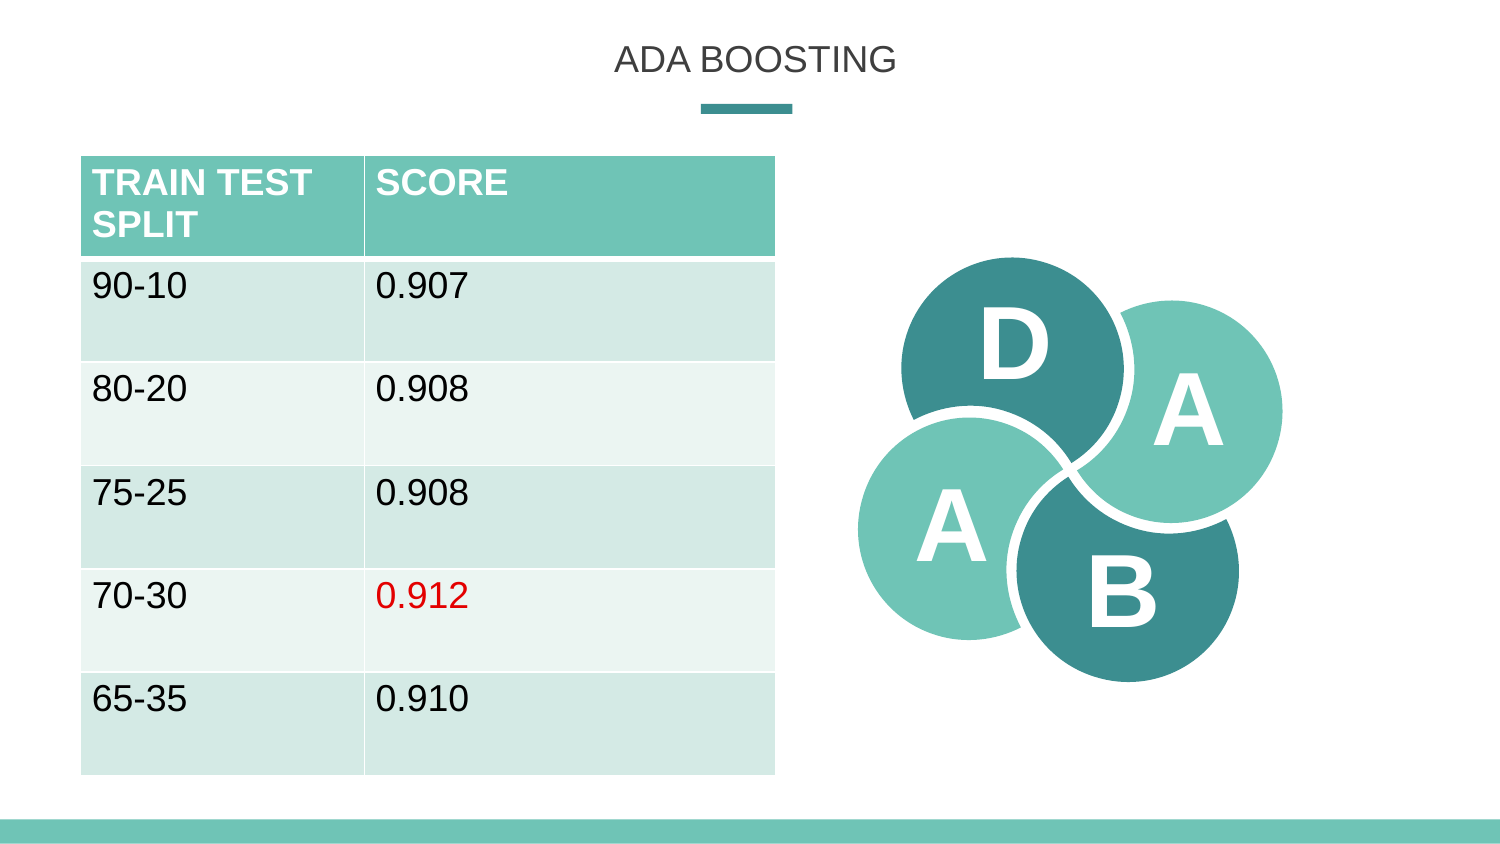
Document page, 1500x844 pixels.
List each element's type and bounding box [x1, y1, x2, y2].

text_box [0, 29, 1500, 844]
